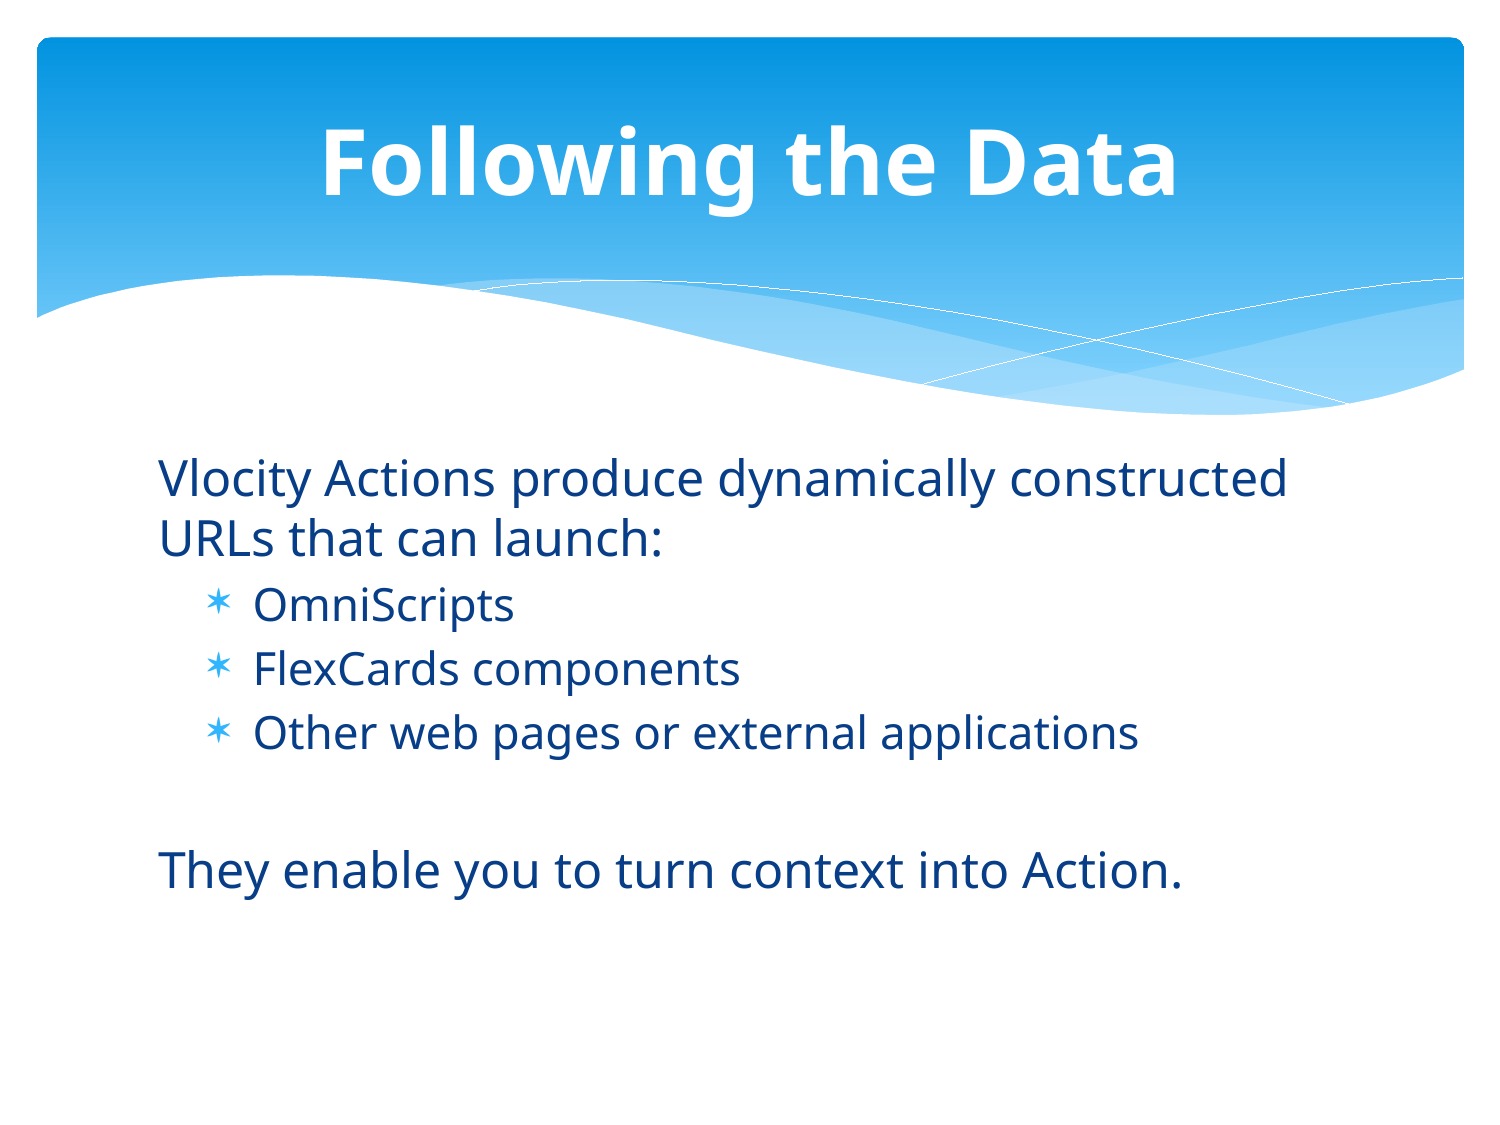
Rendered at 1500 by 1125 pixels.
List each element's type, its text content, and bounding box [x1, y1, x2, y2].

title Following the Data [75, 55, 1425, 261]
list Vlocity Actions produce dynamically constructed URLs that can launch: OmniScripts FlexCards components Other web pages or external applications They enable you to turn context into Action. [143, 438, 1359, 1005]
